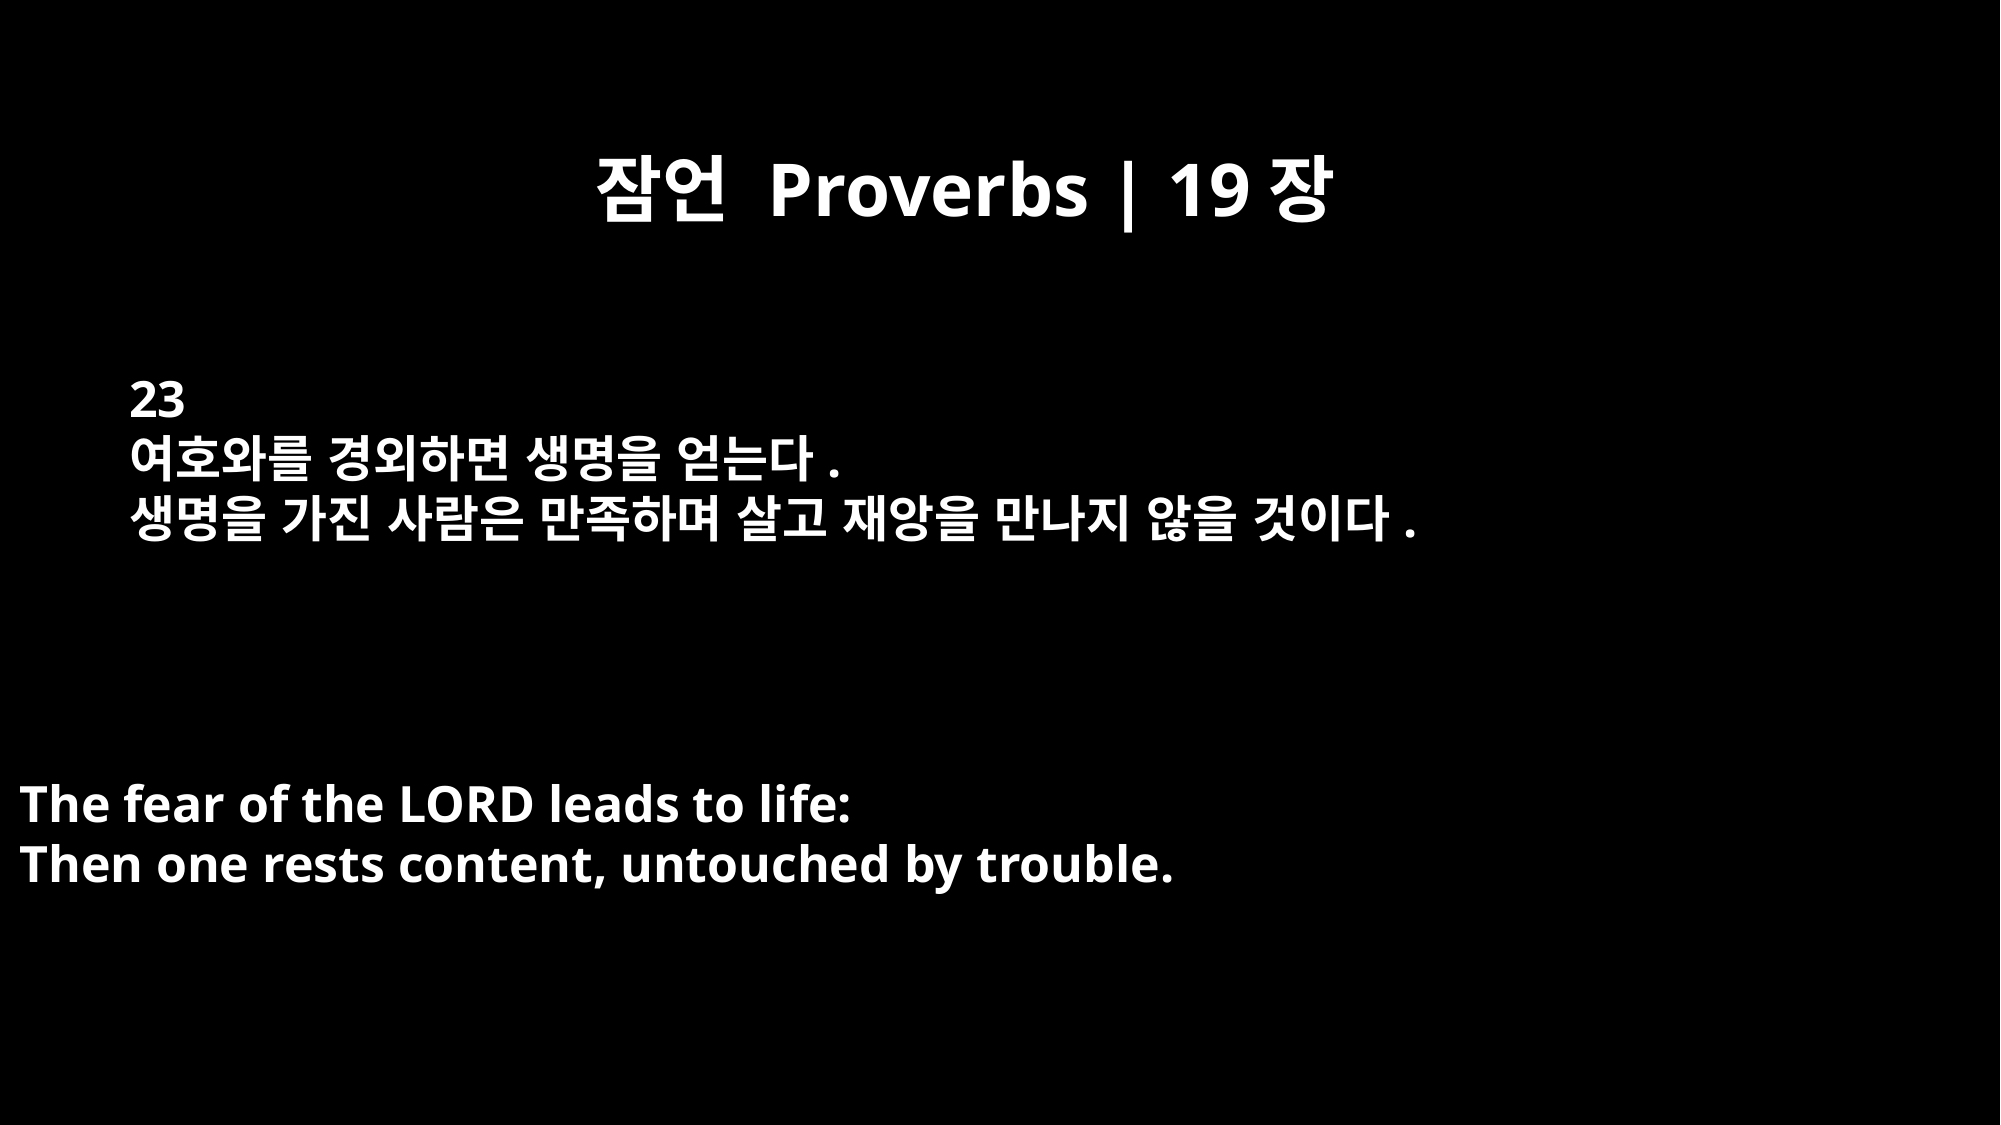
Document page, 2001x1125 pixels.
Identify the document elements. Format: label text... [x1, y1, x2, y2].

text_box 잠언 Proverbs | 19장 [580, 136, 1352, 239]
text_box 23 여호와를 경외하면 생명을 얻는다. 생명을 가진 사람은 만족하며 살고 재앙을 만나지 않을 것이다. [114, 359, 1433, 555]
text_box The fear of the LORD leads to life: Then one rests content, untouched by trouble. [4, 764, 1190, 900]
